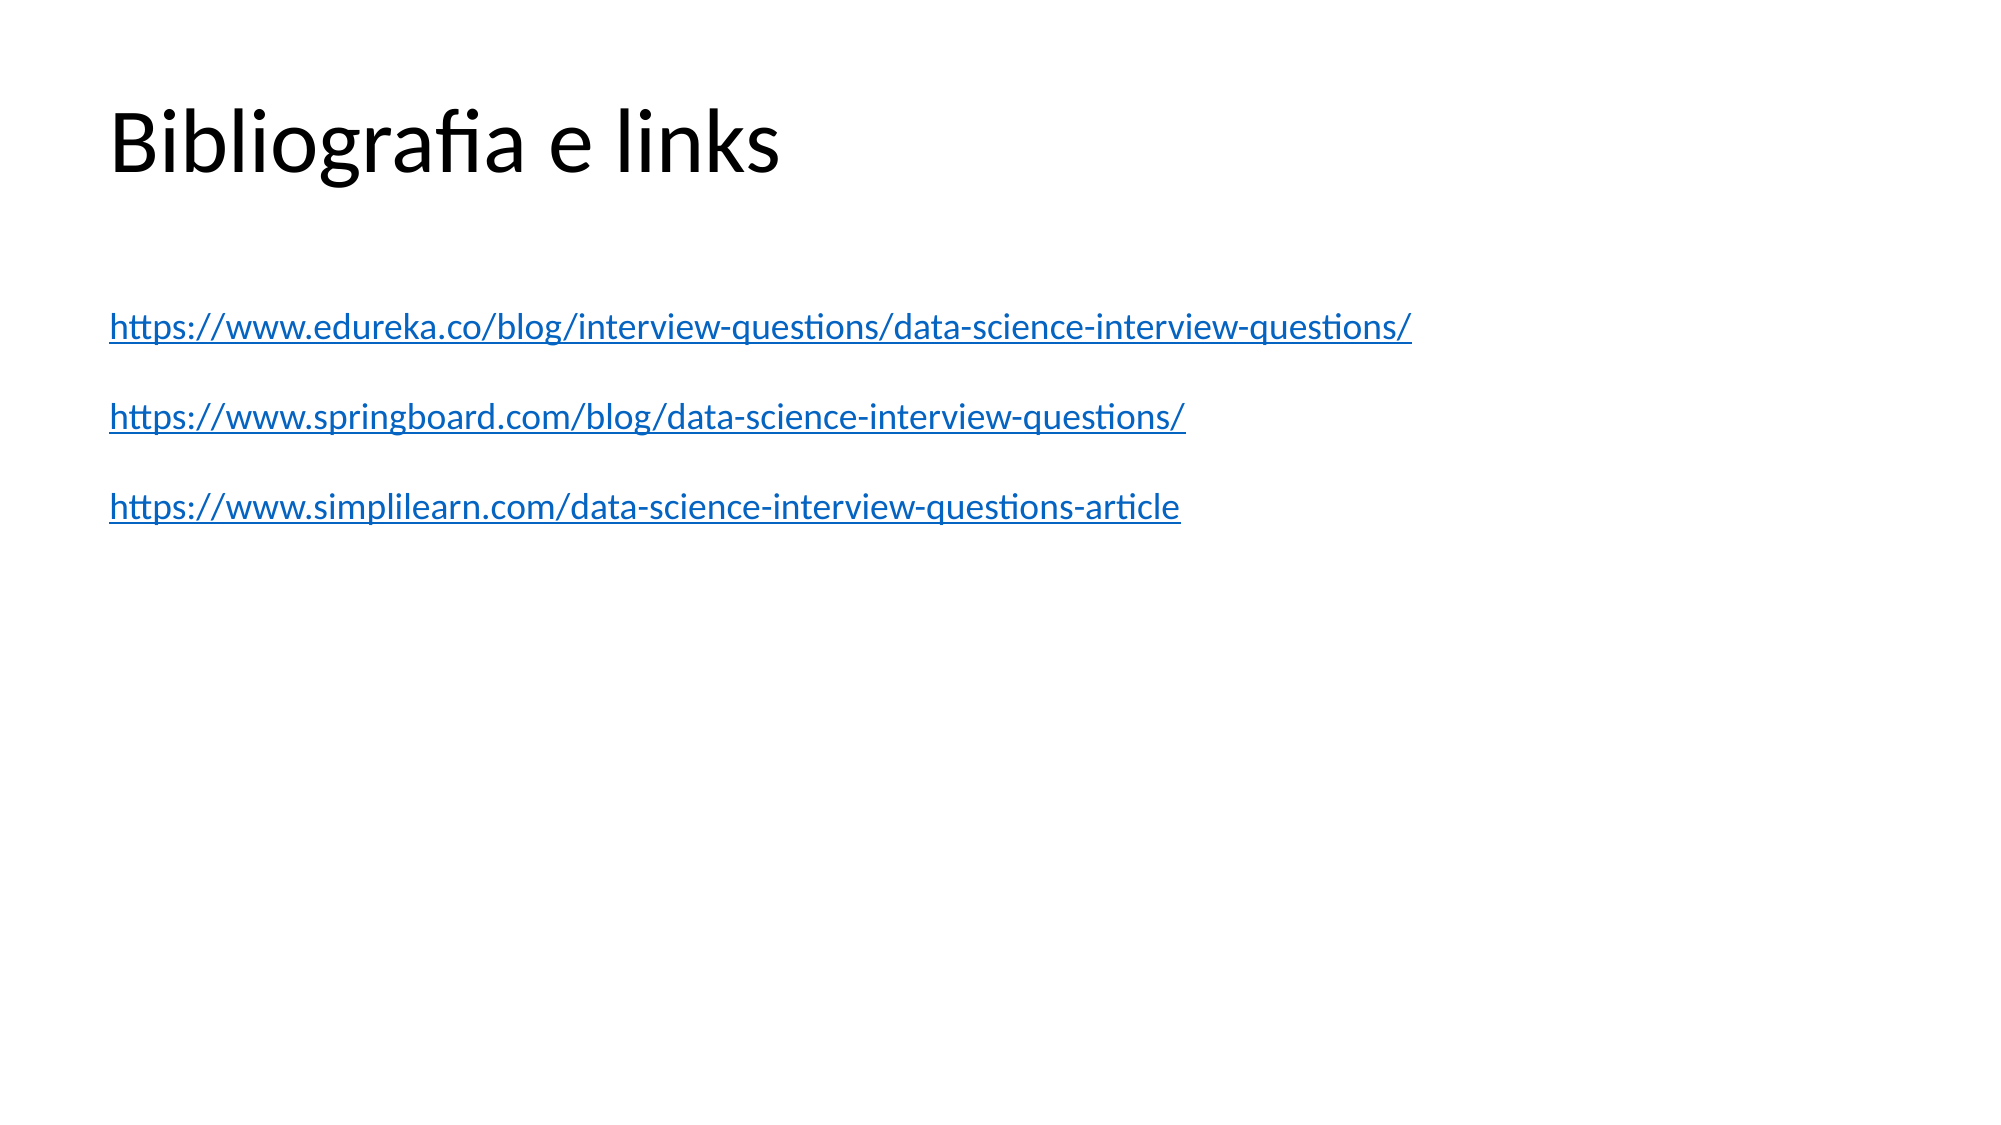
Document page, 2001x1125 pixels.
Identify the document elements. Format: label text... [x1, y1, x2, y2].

text_box Bibliografia e links [94, 73, 1124, 199]
text_box https://www.edureka.co/blog/interview-questions/data-science-interview-questions/ https://www.springboard.com/blog/data-science-interview-questions/ https://www.simplilearn.com/data-science-interview-questions-article [94, 294, 1764, 535]
